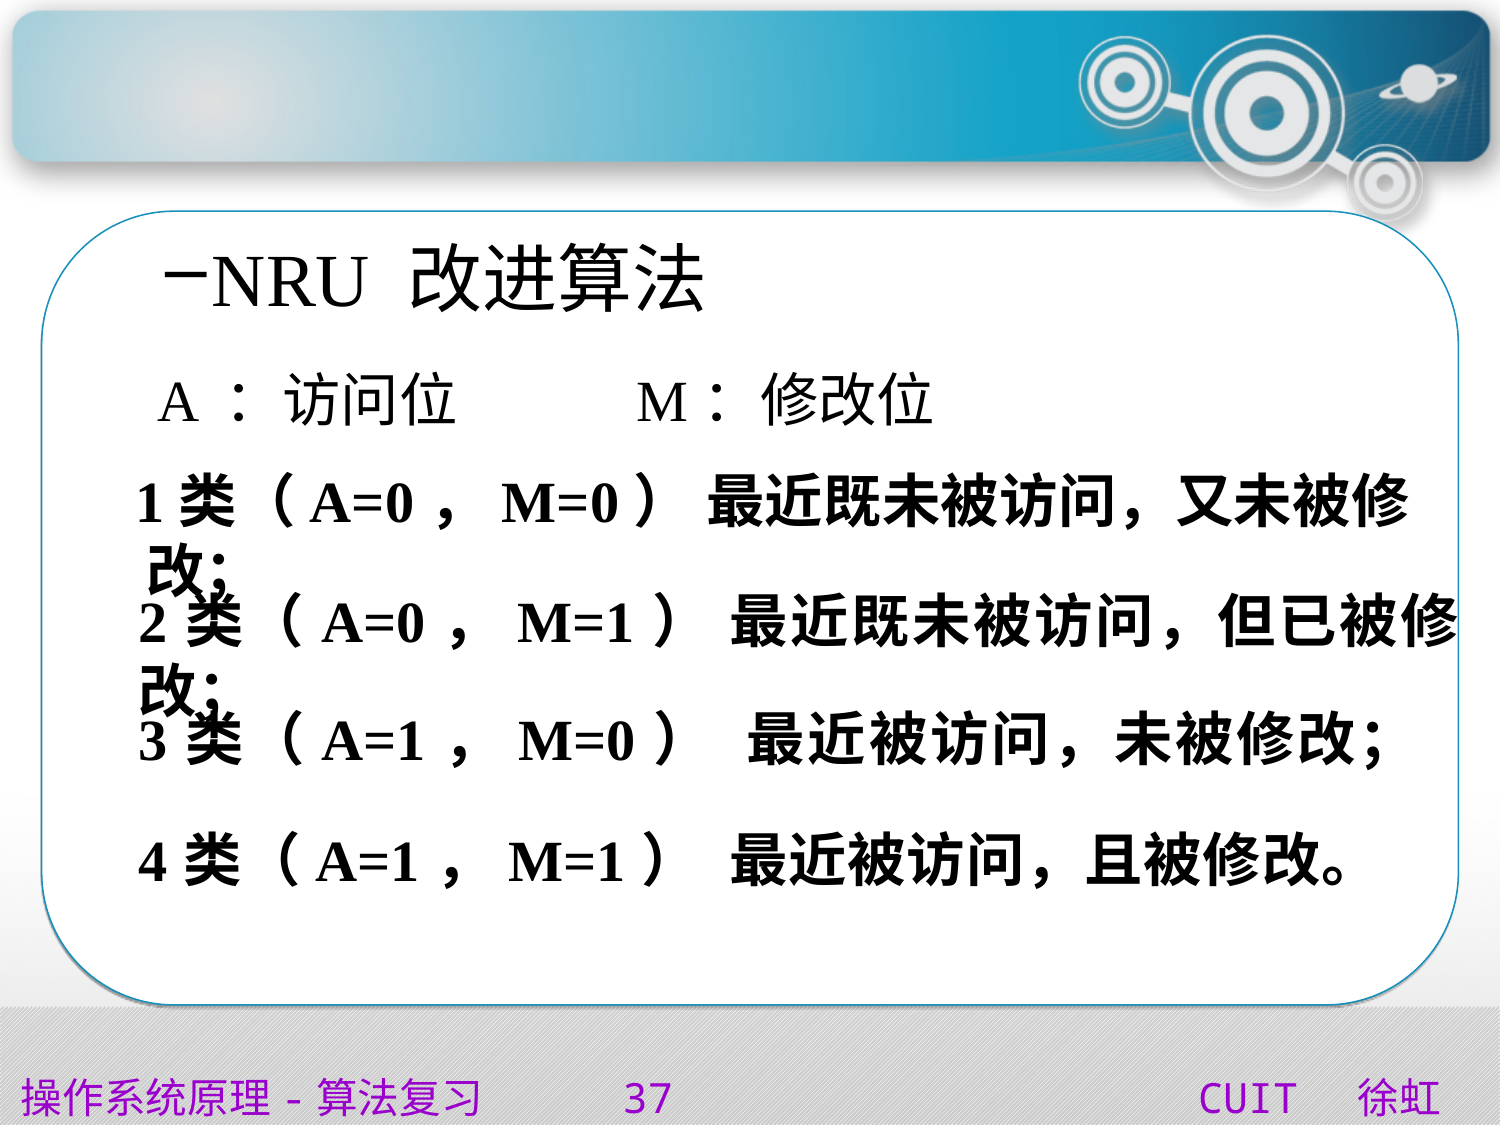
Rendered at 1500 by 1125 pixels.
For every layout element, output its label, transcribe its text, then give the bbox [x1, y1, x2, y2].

list NRU 改进算法 A ：访问位 M：修改位 1类（A=0，M=0） 最近既未被访问，又未被修改； [75, 224, 1425, 1005]
text_box 2类（A=0，M=1） 最近既未被访问，但已被修改； [124, 577, 1475, 732]
picture [0, 0, 1500, 1006]
text_box 3类（A=1，M=0） 最近被访问，未被修改； [124, 695, 1375, 780]
text_box 4类（A=1，M=1） 最近被访问，且被修改。 [124, 815, 1337, 901]
